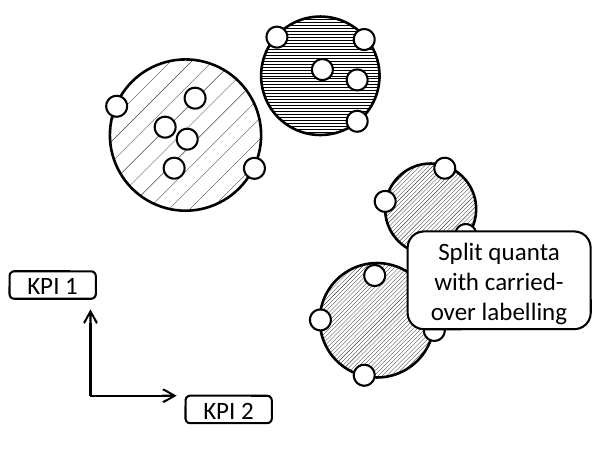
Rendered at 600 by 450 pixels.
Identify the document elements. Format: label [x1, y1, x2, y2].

text_box [9, 16, 591, 424]
